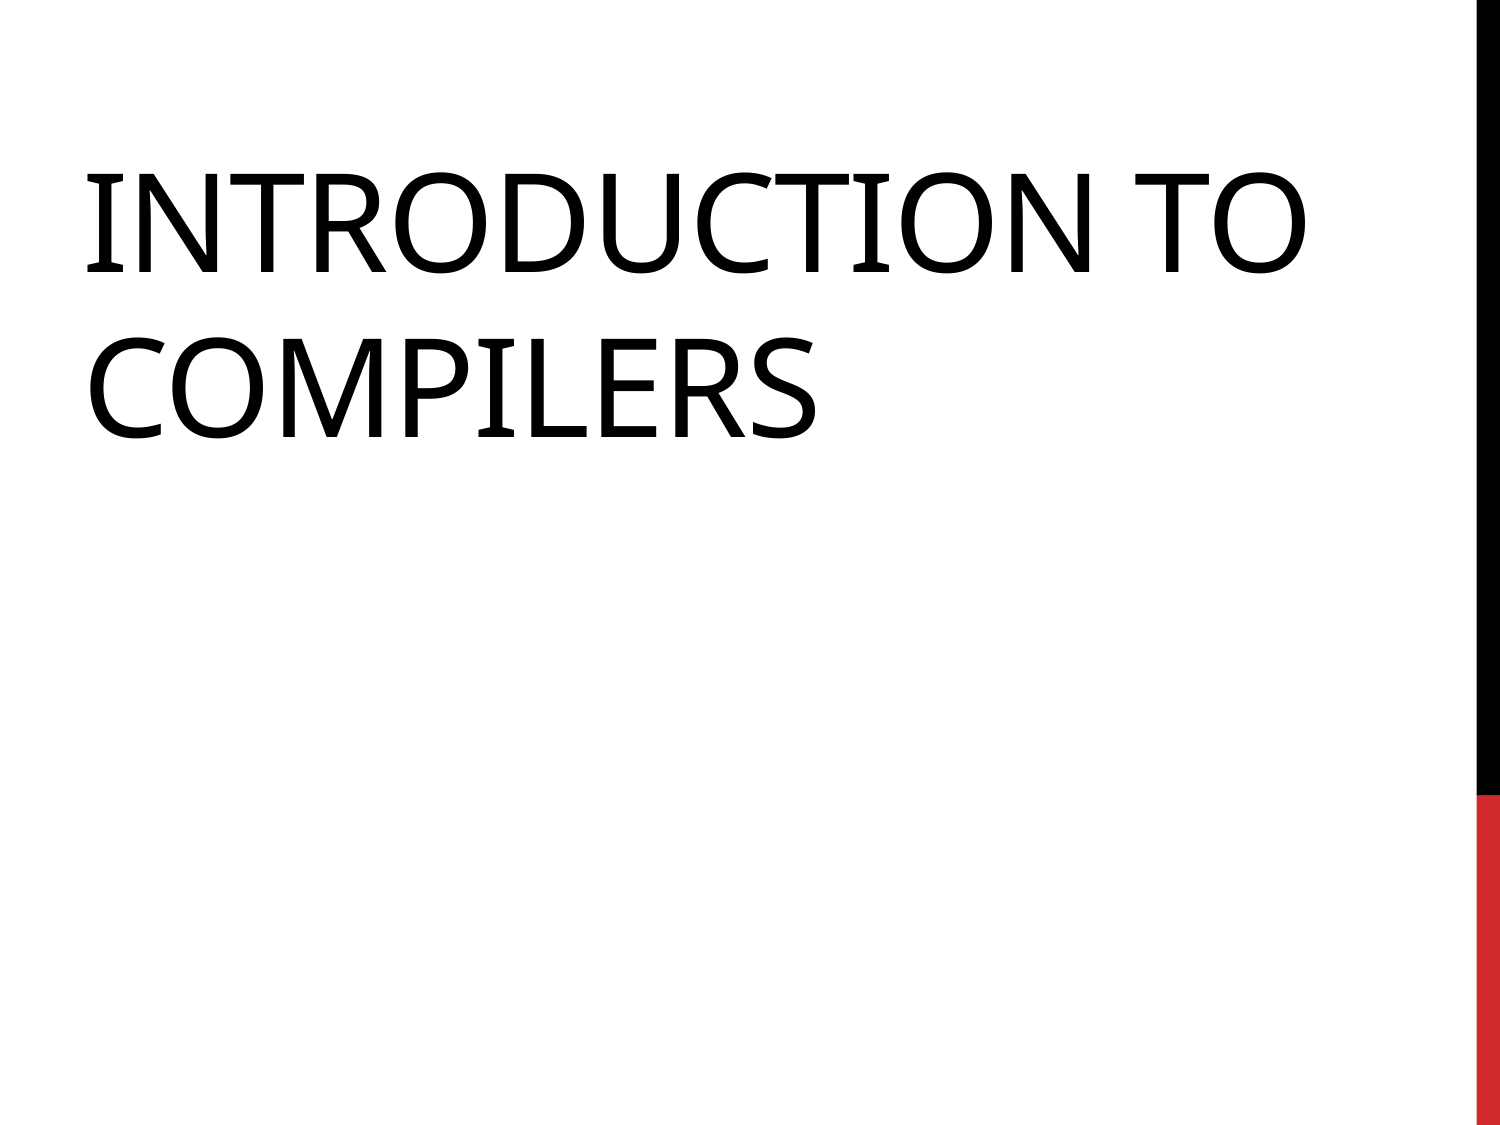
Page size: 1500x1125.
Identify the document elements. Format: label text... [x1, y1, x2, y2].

title Introduction to Compilers [74, 36, 1351, 563]
